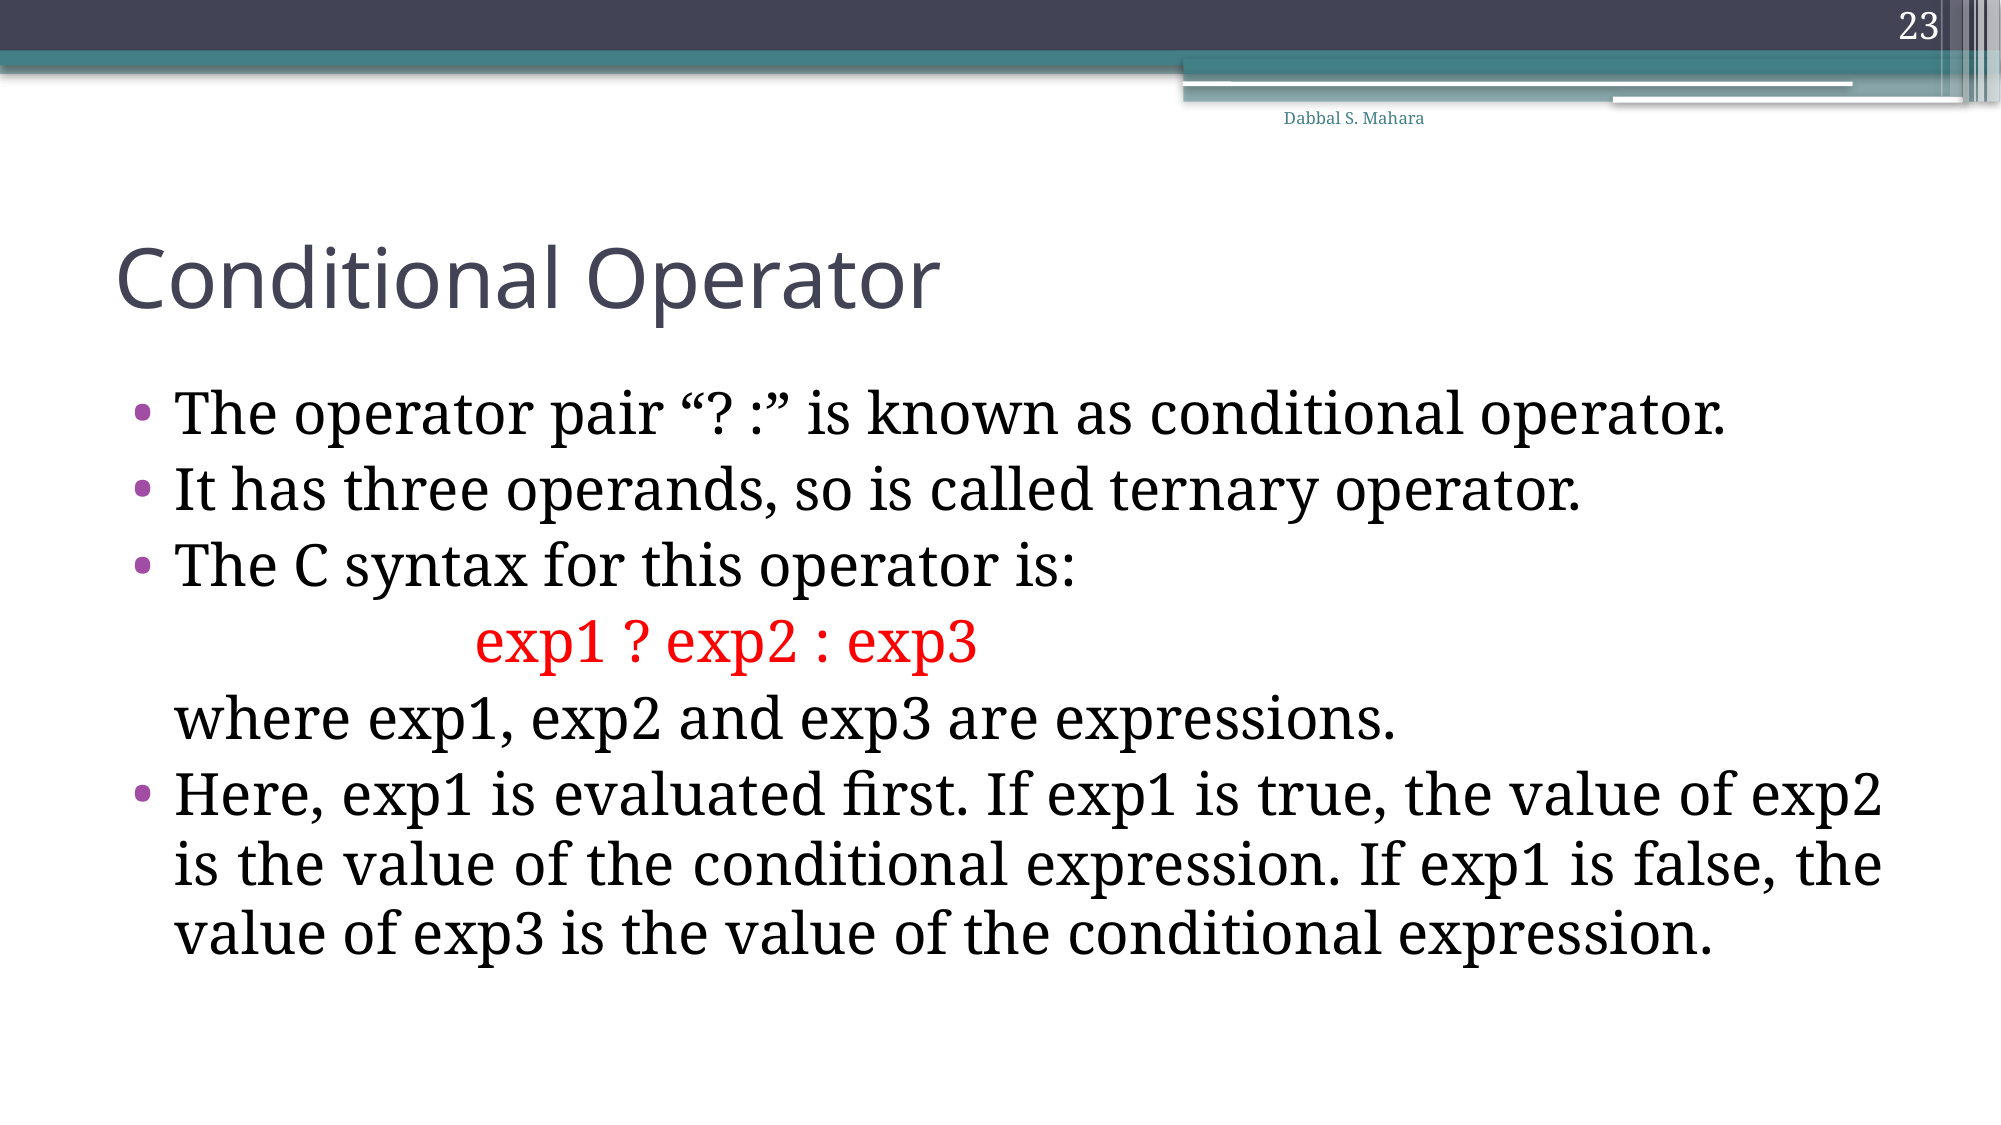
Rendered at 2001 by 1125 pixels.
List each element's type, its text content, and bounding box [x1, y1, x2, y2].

footer Dabbal S. Mahara [1149, 100, 1440, 176]
slide_number 23 [1788, 0, 1955, 61]
list The operator pair “? :” is known as conditional operator. It has three operands, so is called ternary operator. The C syntax for this operator is: exp1 ? exp2 : exp3 where exp1, exp2 and exp3 are expressions. Here, exp1 is evaluated first. If exp1 is true, the value of exp2 is the value of the conditional expression. If exp1 is false, the value of exp3 is the value of the conditional expression. [99, 368, 1900, 1079]
title Conditional Operator [99, 187, 1900, 363]
